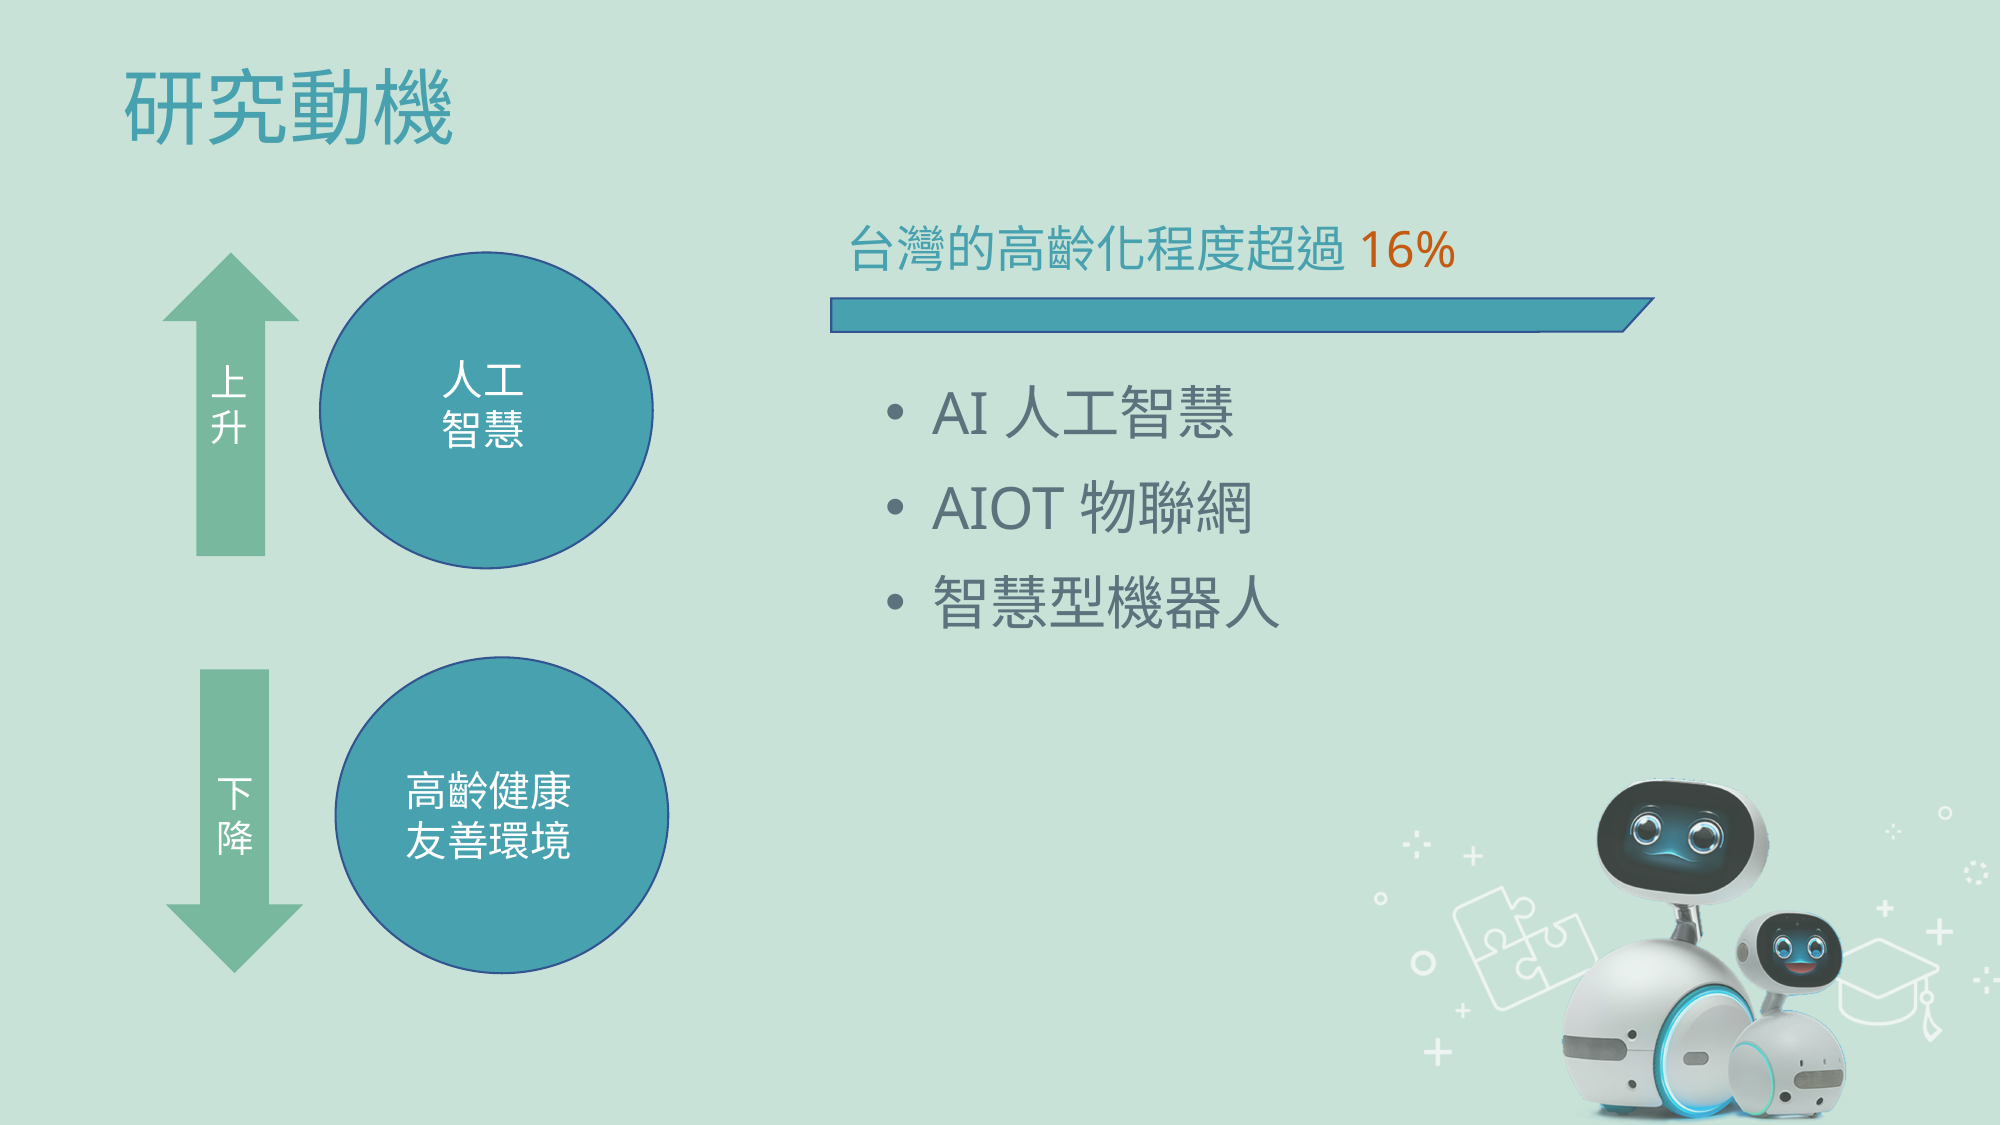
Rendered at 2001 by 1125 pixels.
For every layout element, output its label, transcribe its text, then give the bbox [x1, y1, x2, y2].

text_box [334, 656, 670, 975]
text_box [163, 668, 306, 975]
text_box [830, 297, 1656, 333]
text_box 研究動機 [107, 47, 1893, 163]
text_box [318, 251, 654, 570]
text_box 上升 [195, 351, 243, 457]
text_box 人工智慧 [427, 346, 546, 461]
text_box [159, 250, 303, 558]
text_box 台灣的高齡化程度超過16% [831, 209, 1654, 285]
text_box 高齡健康友善環境 [390, 757, 614, 872]
text_box AI人工智慧 AIOT物聯網 智慧型機器人 [870, 369, 1654, 644]
text_box 下降 [201, 762, 249, 867]
picture [1374, 778, 2000, 1125]
